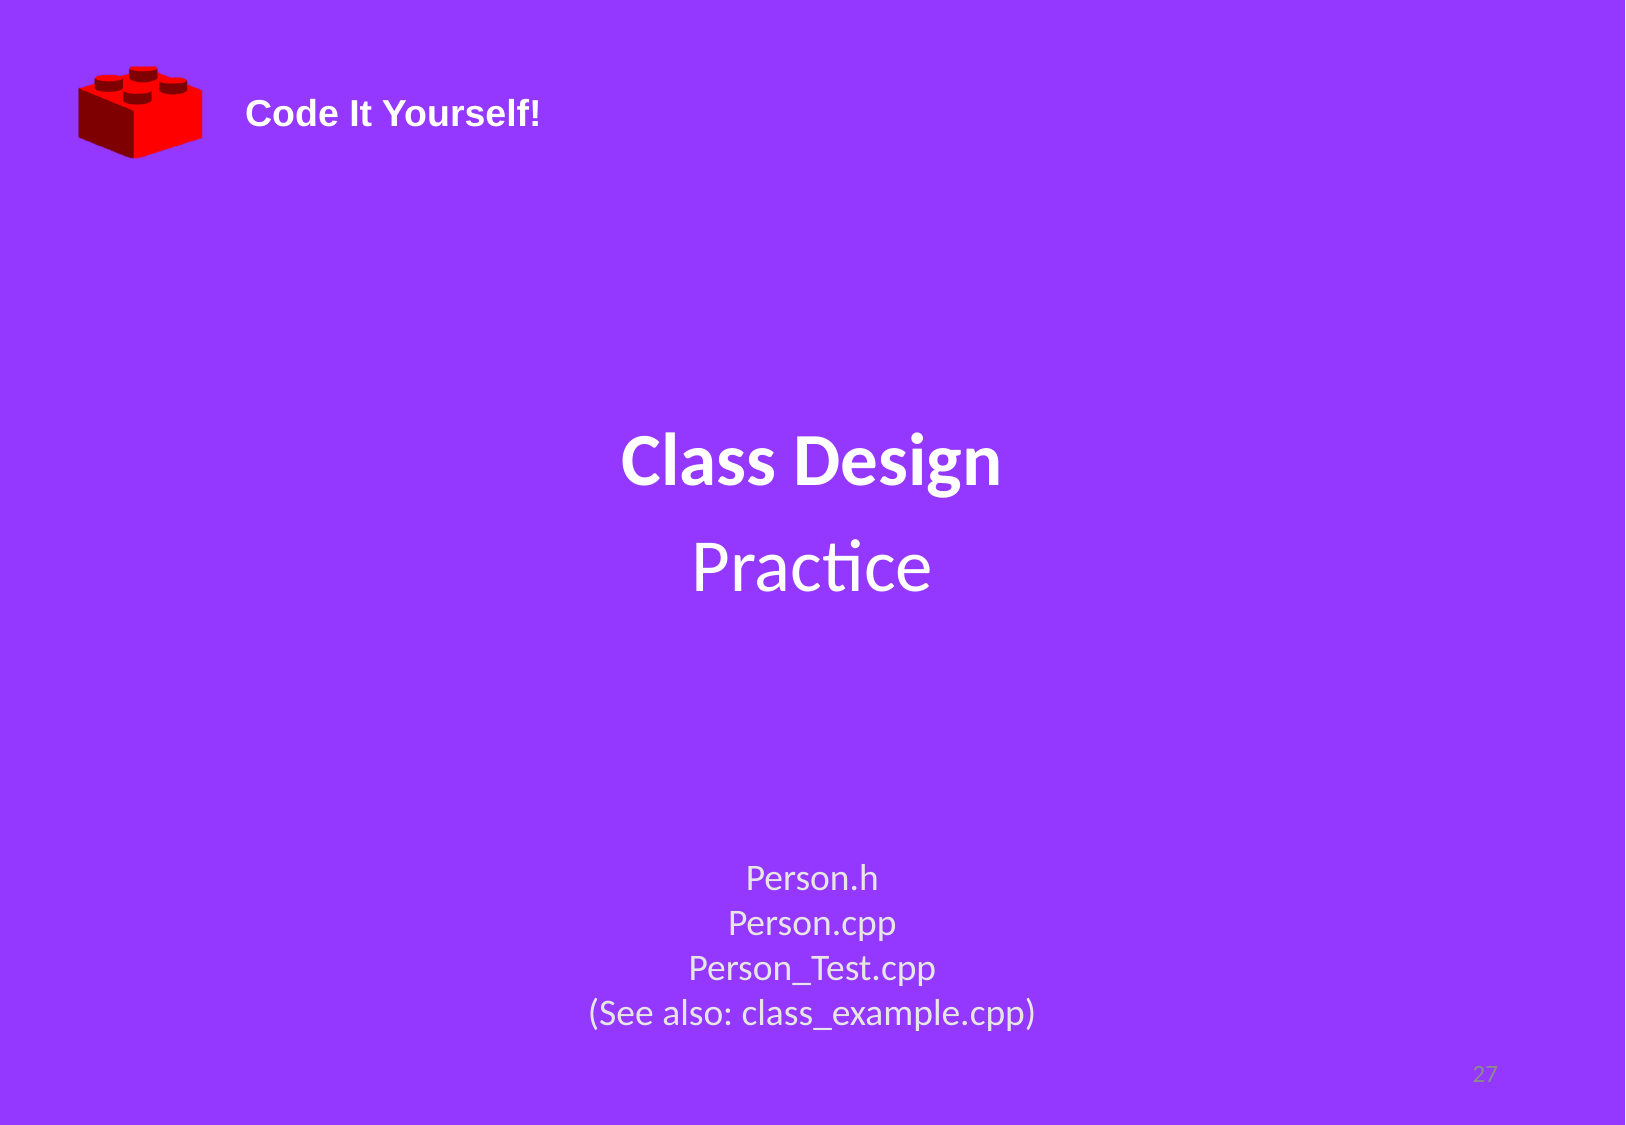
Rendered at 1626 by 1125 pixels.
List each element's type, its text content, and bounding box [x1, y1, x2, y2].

text_box Class Design [513, 403, 1112, 509]
picture [51, 58, 229, 166]
text_box Person.h Person.cpp Person_Test.cpp (See also: class_example.cpp) [573, 845, 1052, 1041]
text_box Code It Yourself! [230, 81, 557, 142]
text_box Practice [513, 509, 1112, 615]
slide_number 27 [1147, 1042, 1514, 1103]
